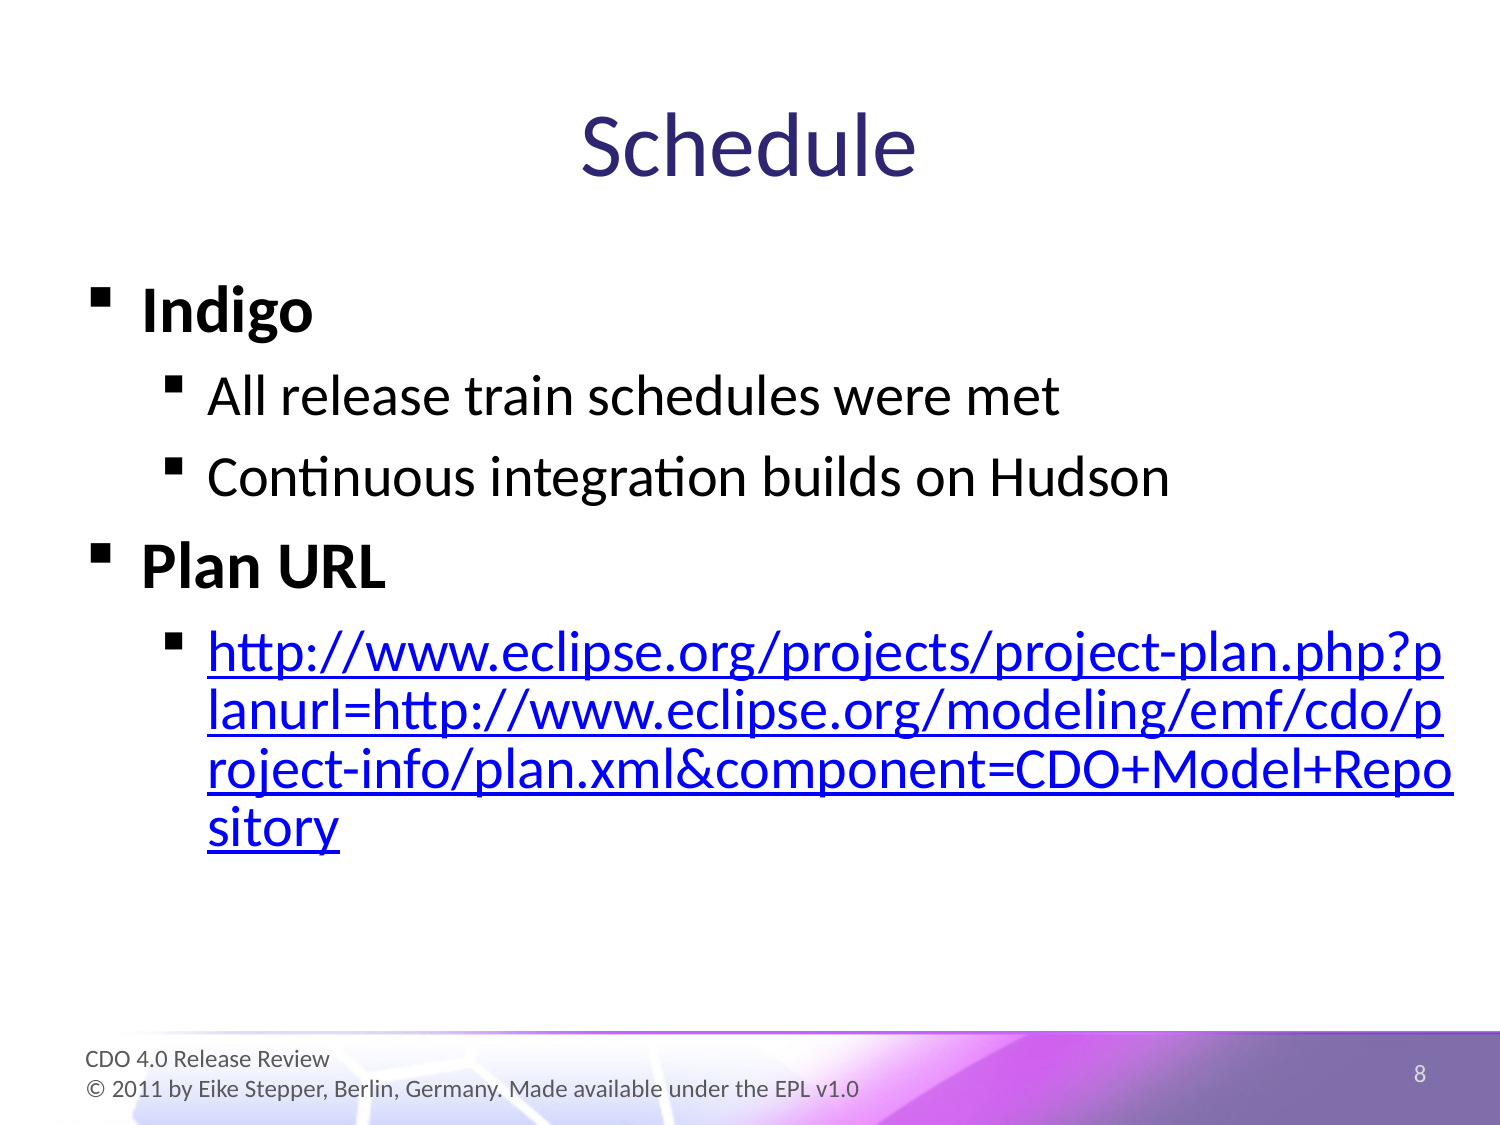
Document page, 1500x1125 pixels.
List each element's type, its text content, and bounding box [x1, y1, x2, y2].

title Schedule [70, 46, 1430, 233]
footer CDO 4.0 Release Review © 2011 by Eike Stepper, Berlin, Germany. Made available under the EPL v1.0 [70, 1042, 1325, 1103]
list Indigo All release train schedules were met Continuous integration builds on Hudson Plan URL http://www.eclipse.org/projects/project-plan.php?planurl=http://www.eclipse.org/modeling/emf/cdo/project-info/plan.xml&component=CDO+Model+Repository [70, 257, 1471, 1008]
slide_number 8 [1335, 1042, 1442, 1103]
picture [0, 1031, 1500, 1125]
